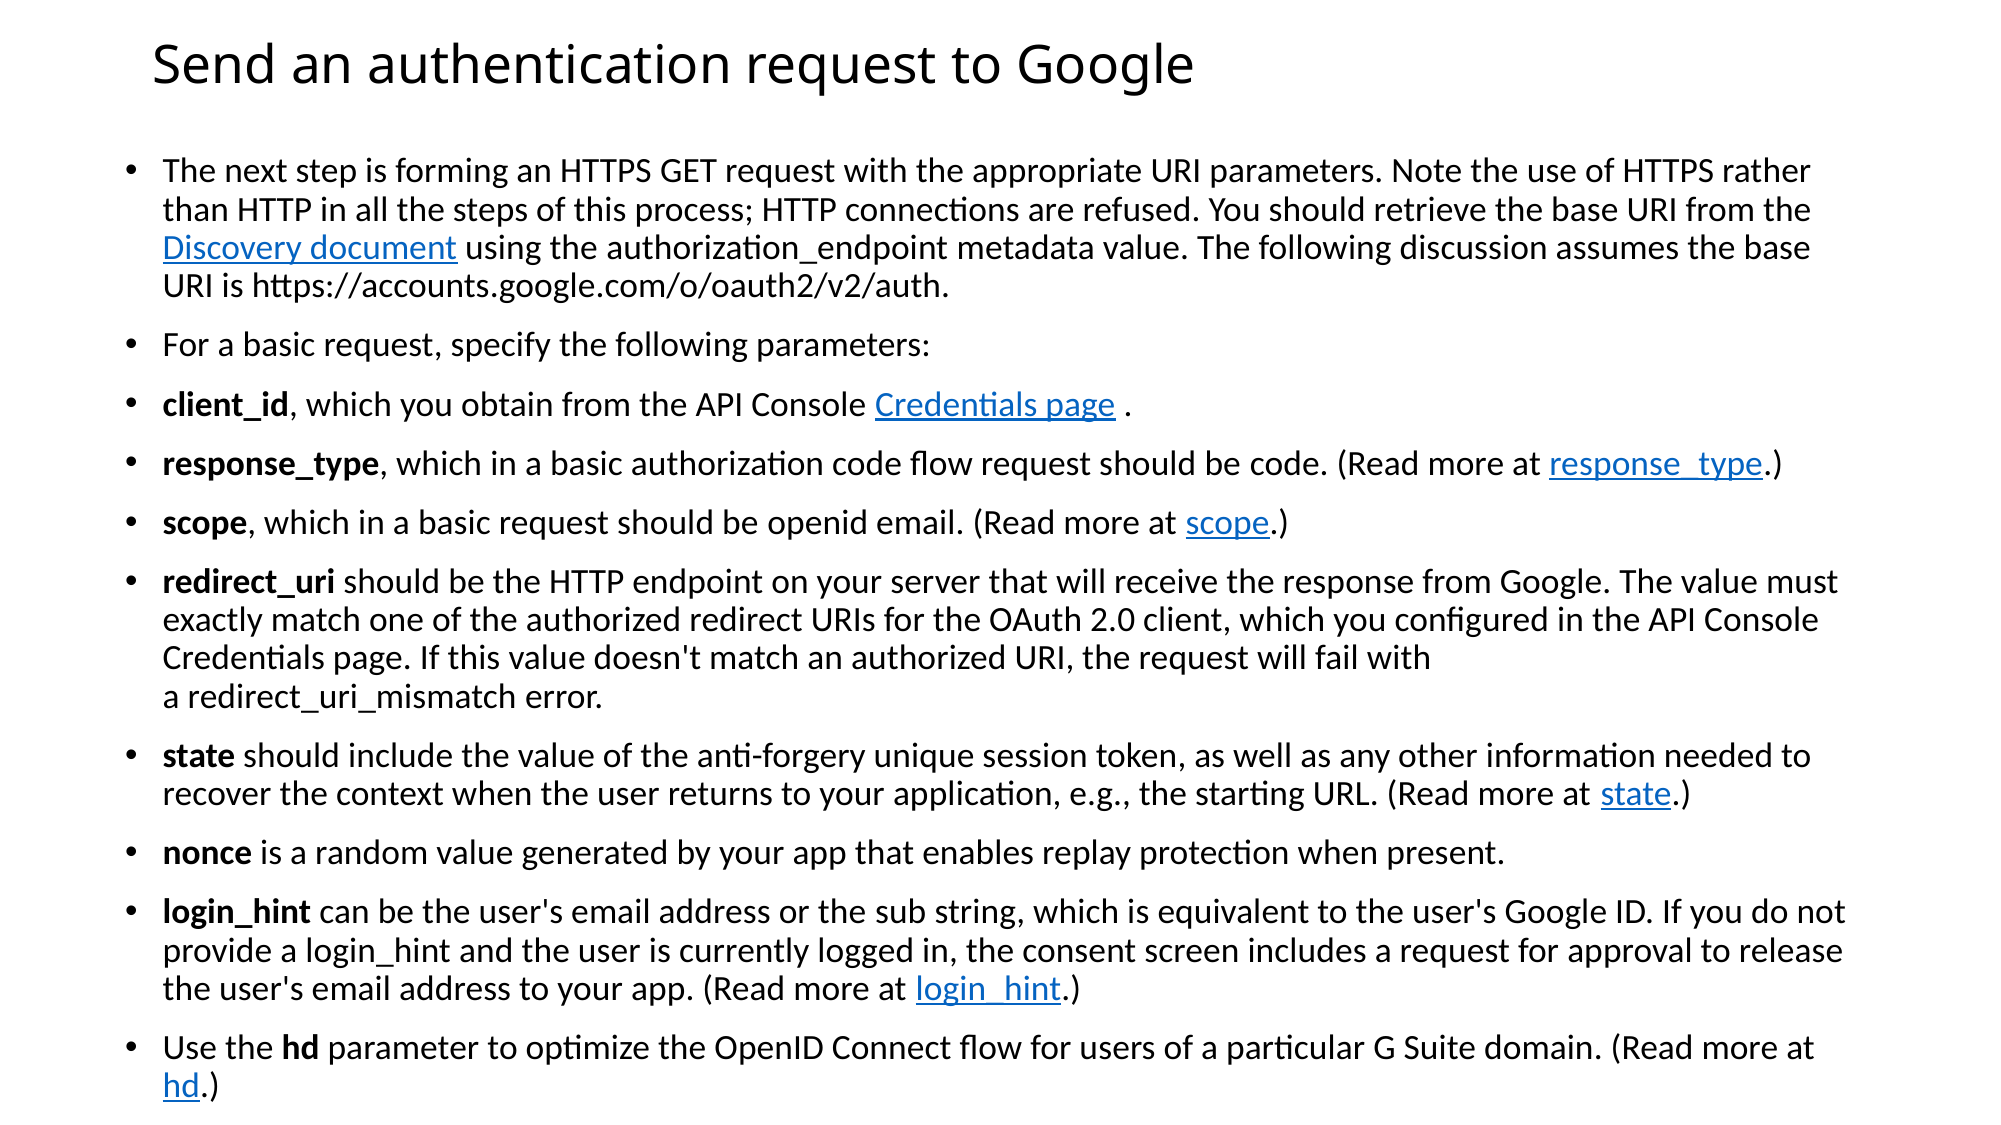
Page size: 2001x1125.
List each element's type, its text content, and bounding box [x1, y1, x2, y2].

title Send an authentication request to Google [137, 29, 1812, 144]
list The next step is forming an HTTPS GET request with the appropriate URI parameters. Note the use of HTTPS rather than HTTP in all the steps of this process; HTTP connections are refused. You should retrieve the base URI from the Discovery document using the authorization_endpoint metadata value. The following discussion assumes the base URI is https://accounts.google.com/o/oauth2/v2/auth. For a basic request, specify the following parameters: client_id, which you obtain from the API Console Credentials page . response_type, which in a basic authorization code flow request should be code. (Read more at response_type.) scope, which in a basic request should be openid email. (Read more at scope.) redirect_uri should be the HTTP endpoint on your server that will receive the response from Google. The value must exactly match one of the authorized redirect URIs for the OAuth 2.0 client, which you configured in the API Console Credentials page. If this value doesn't match an authorized URI, the request will fail with a redirect_uri_mismatch error. state should include the value of the anti-forgery unique session token, as well as any other information needed to recover the context when the user returns to your application, e.g., the starting URL. (Read more at state.) nonce is a random value generated by your app that enables replay protection when present. login_hint can be the user's email address or the sub string, which is equivalent to the user's Google ID. If you do not provide a login_hint and the user is currently logged in, the consent screen includes a request for approval to release the user's email address to your app. (Read more at login_hint.) Use the hd parameter to optimize the OpenID Connect flow for users of a particular G Suite domain. (Read more at hd.) [110, 144, 1863, 981]
